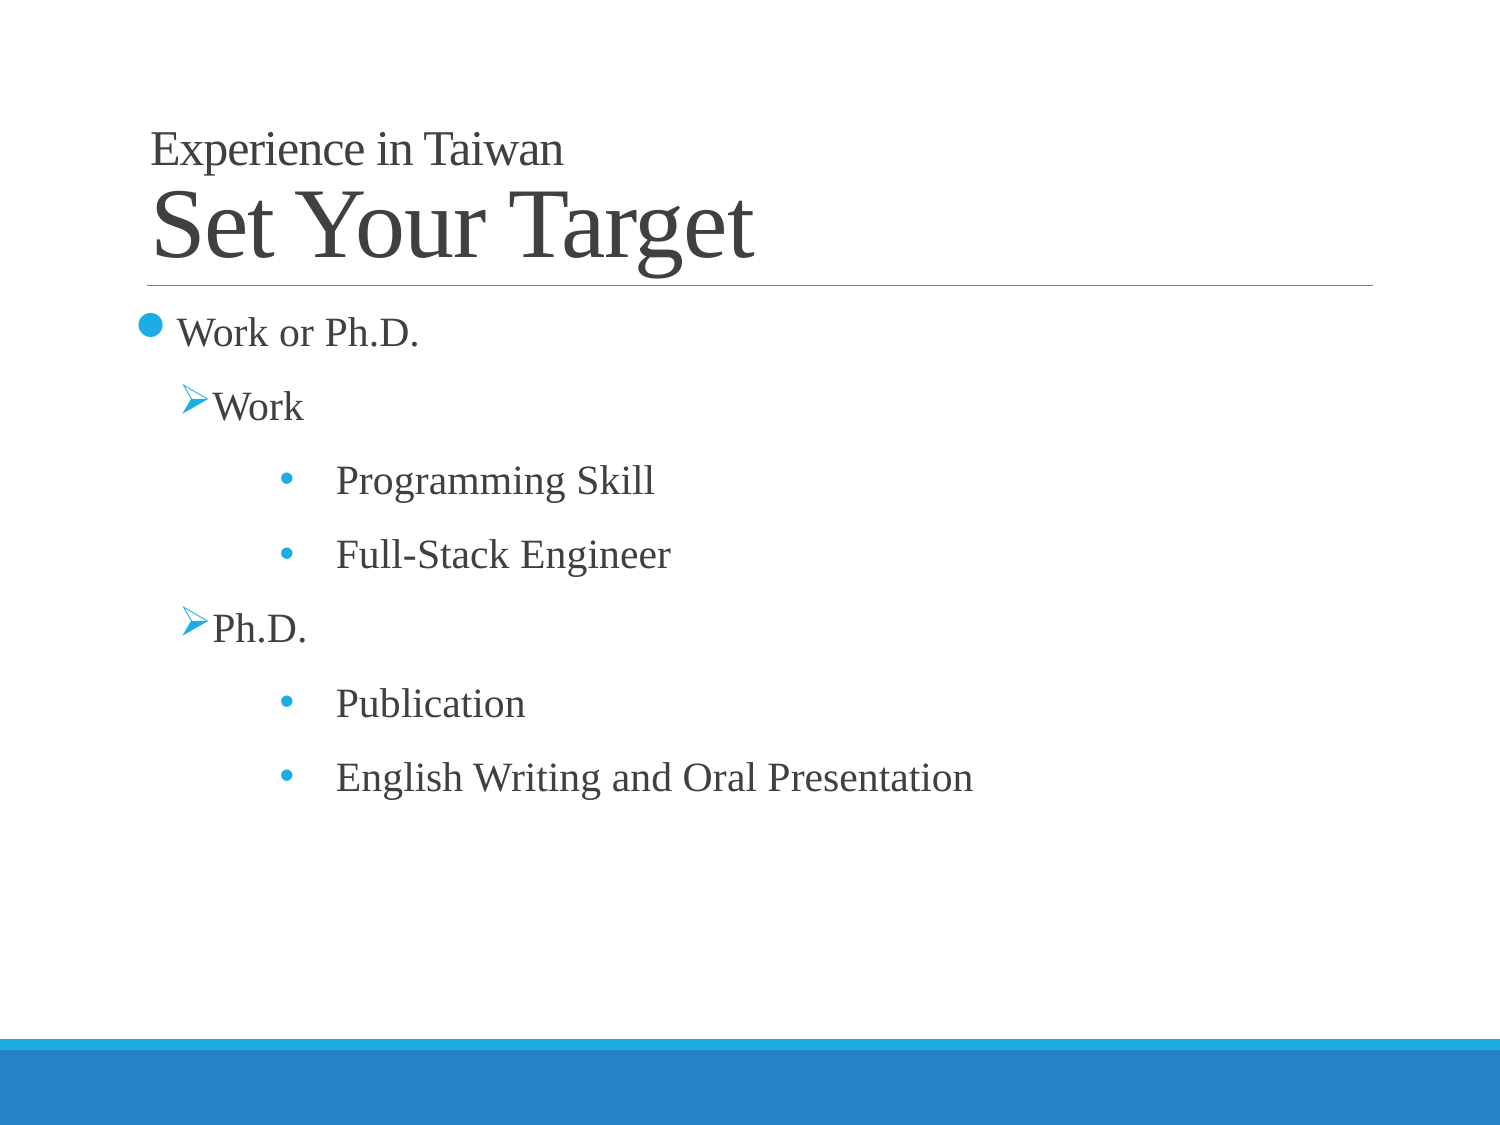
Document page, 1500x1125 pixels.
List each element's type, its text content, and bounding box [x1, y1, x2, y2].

title Experience in Taiwan Set Your Target [135, 47, 1373, 285]
list Work or Ph.D. Work Programming Skill Full-Stack Engineer Ph.D. Publication English Writing and Oral Presentation [135, 302, 1373, 963]
